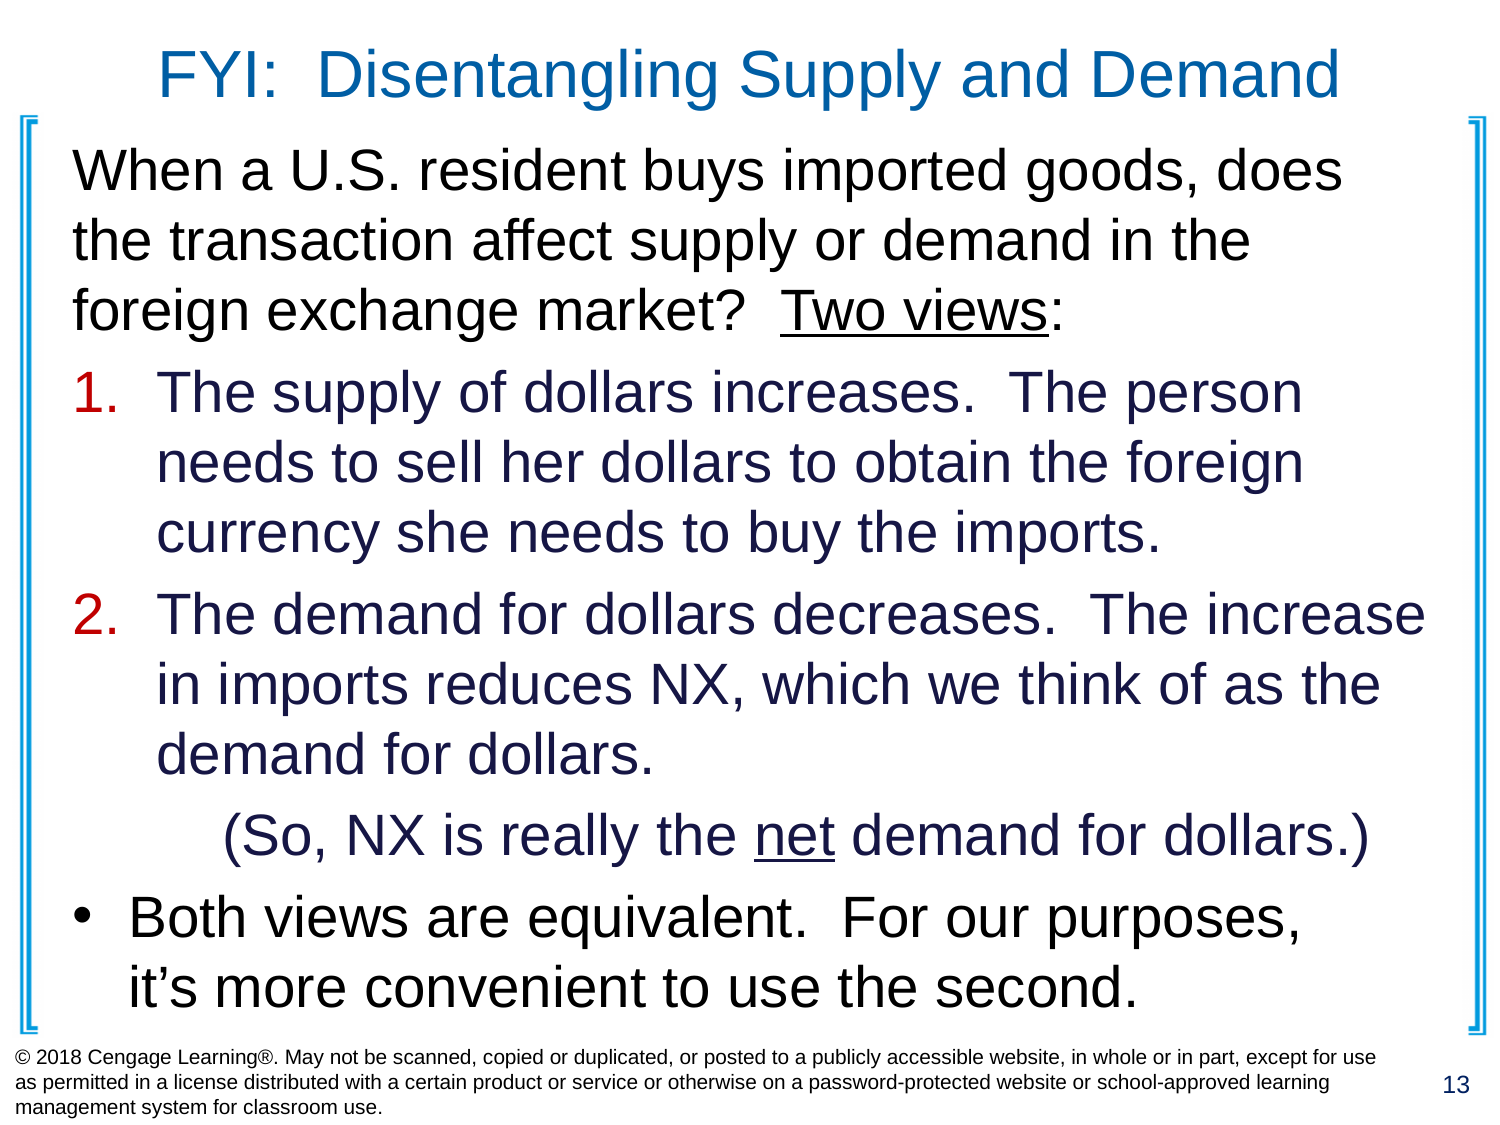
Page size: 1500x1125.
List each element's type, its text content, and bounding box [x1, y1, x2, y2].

slide_number 13 [1412, 1060, 1500, 1125]
list When a U.S. resident buys imported goods, does the transaction affect supply or demand in the foreign exchange market? Two views: The supply of dollars increases. The person needs to sell her dollars to obtain the foreign currency she needs to buy the imports. The demand for dollars decreases. The increase in imports reduces NX, which we think of as the demand for dollars. (So, NX is really the net demand for dollars.) Both views are equivalent. For our purposes, it’s more convenient to use the second. [56, 125, 1455, 1058]
title FYI: Disentangling Supply and Demand [109, 16, 1391, 125]
picture [13, 113, 43, 1037]
picture [1463, 113, 1493, 1037]
footer © 2018 Cengage Learning®. May not be scanned, copied or duplicated, or posted to a publicly accessible website, in whole or in part, except for use as permitted in a license distributed with a certain product or service or otherwise on a password-protected website or school-approved learning management system for classroom use. [0, 1037, 1412, 1125]
